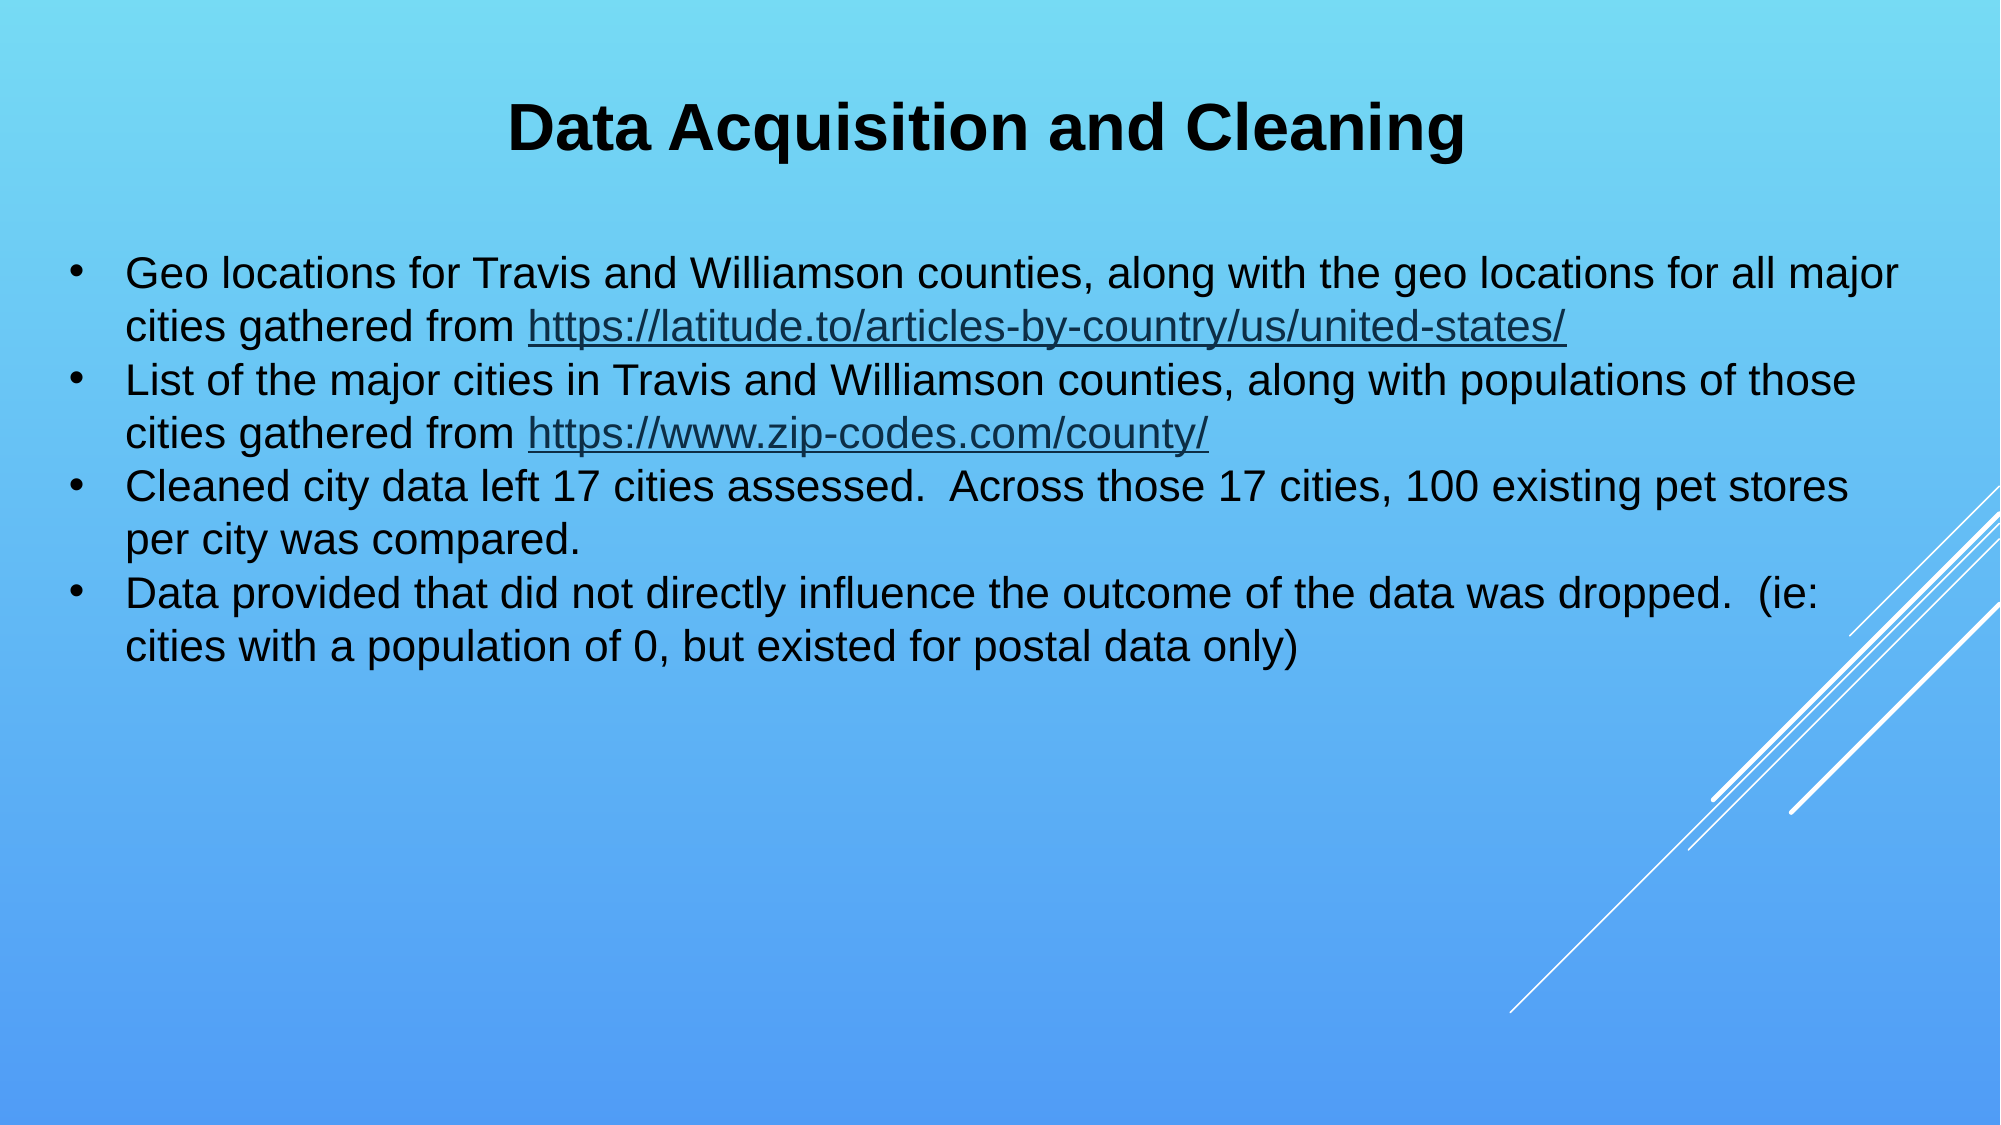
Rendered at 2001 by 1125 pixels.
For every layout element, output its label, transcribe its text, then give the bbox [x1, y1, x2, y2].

text_box Data Acquisition and Cleaning Geo locations for Travis and Williamson counties, along with the geo locations for all major cities gathered from https://latitude.to/articles-by-country/us/united-states/ List of the major cities in Travis and Williamson counties, along with populations of those cities gathered from https://www.zip-codes.com/county/ Cleaned city data left 17 cities assessed. Across those 17 cities, 100 existing pet stores per city was compared. Data provided that did not directly influence the outcome of the data was dropped. (ie: cities with a population of 0, but existed for postal data only) [54, 76, 1921, 678]
